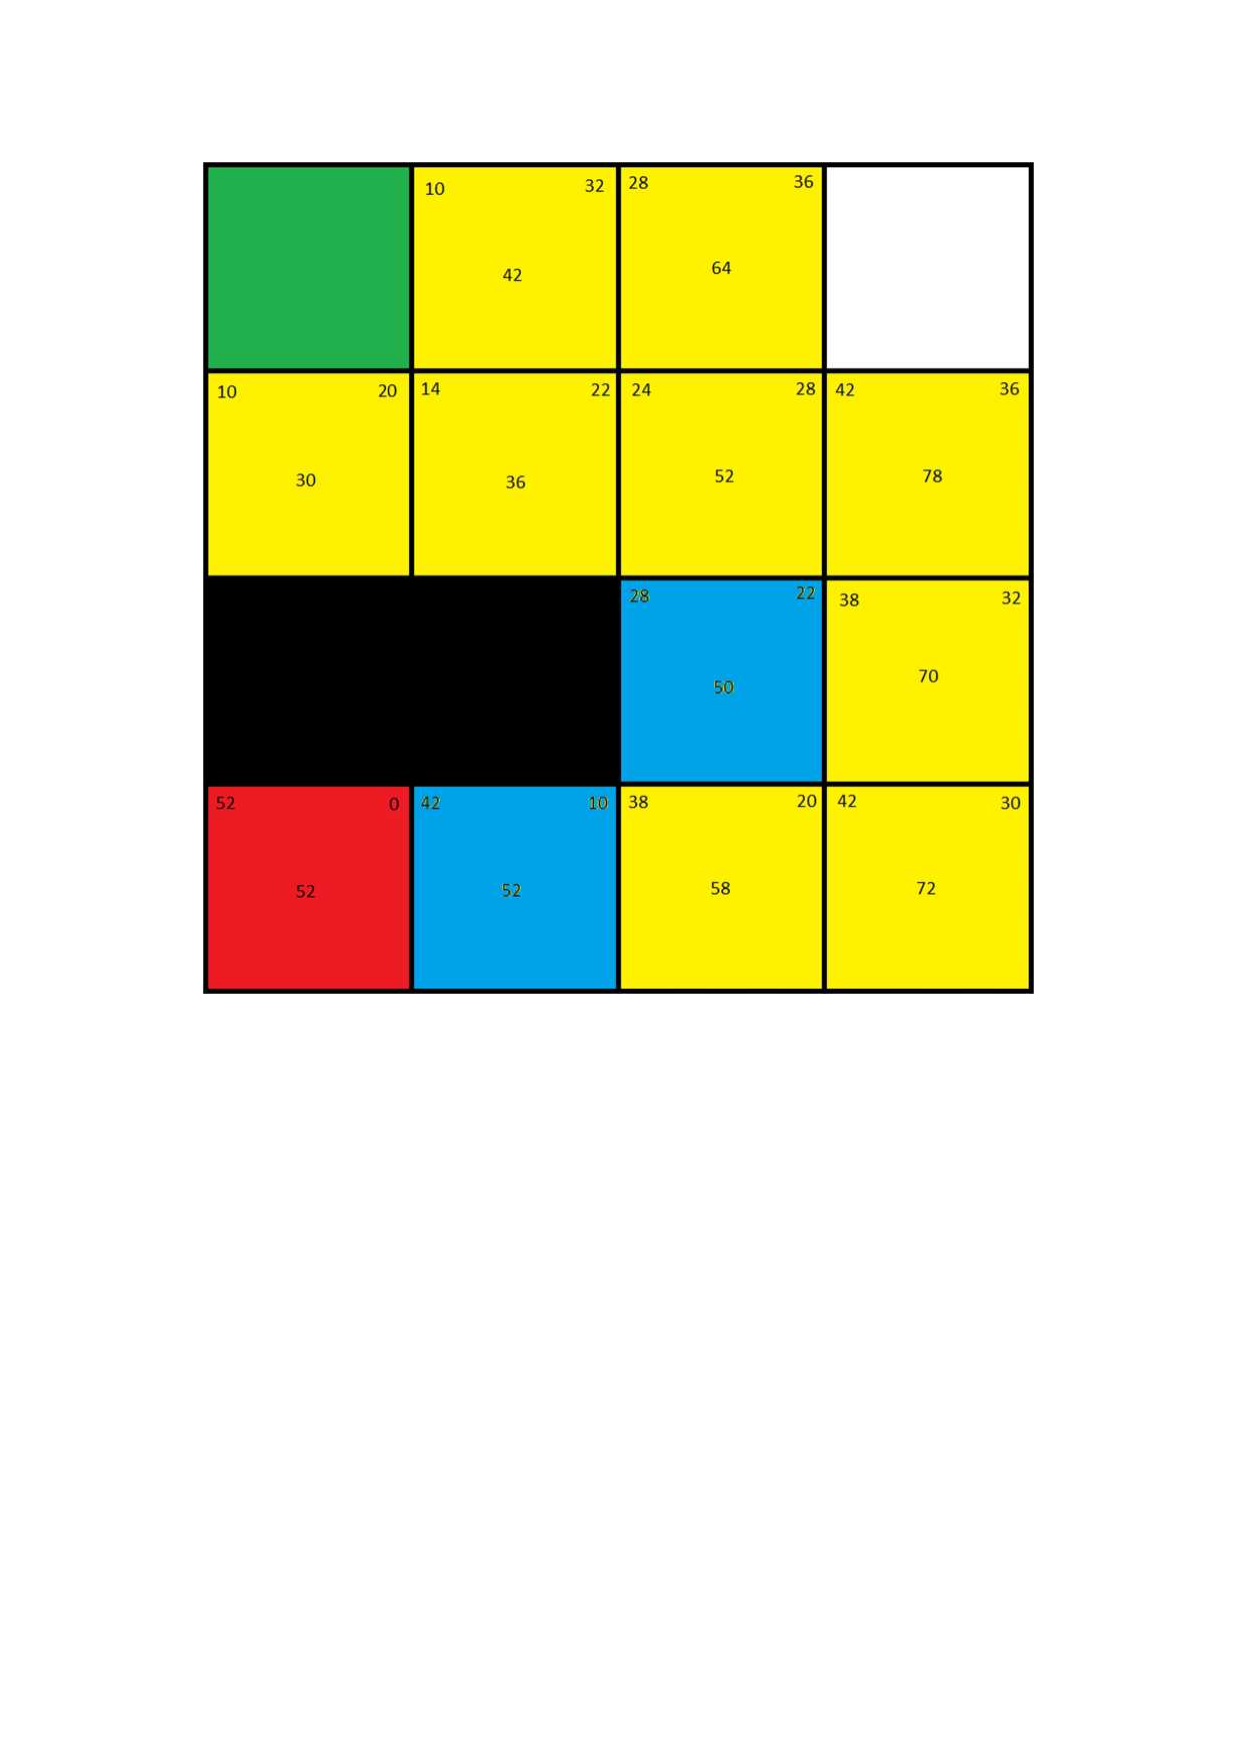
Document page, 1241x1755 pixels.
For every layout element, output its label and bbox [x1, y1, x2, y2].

picture [201, 162, 1034, 994]
